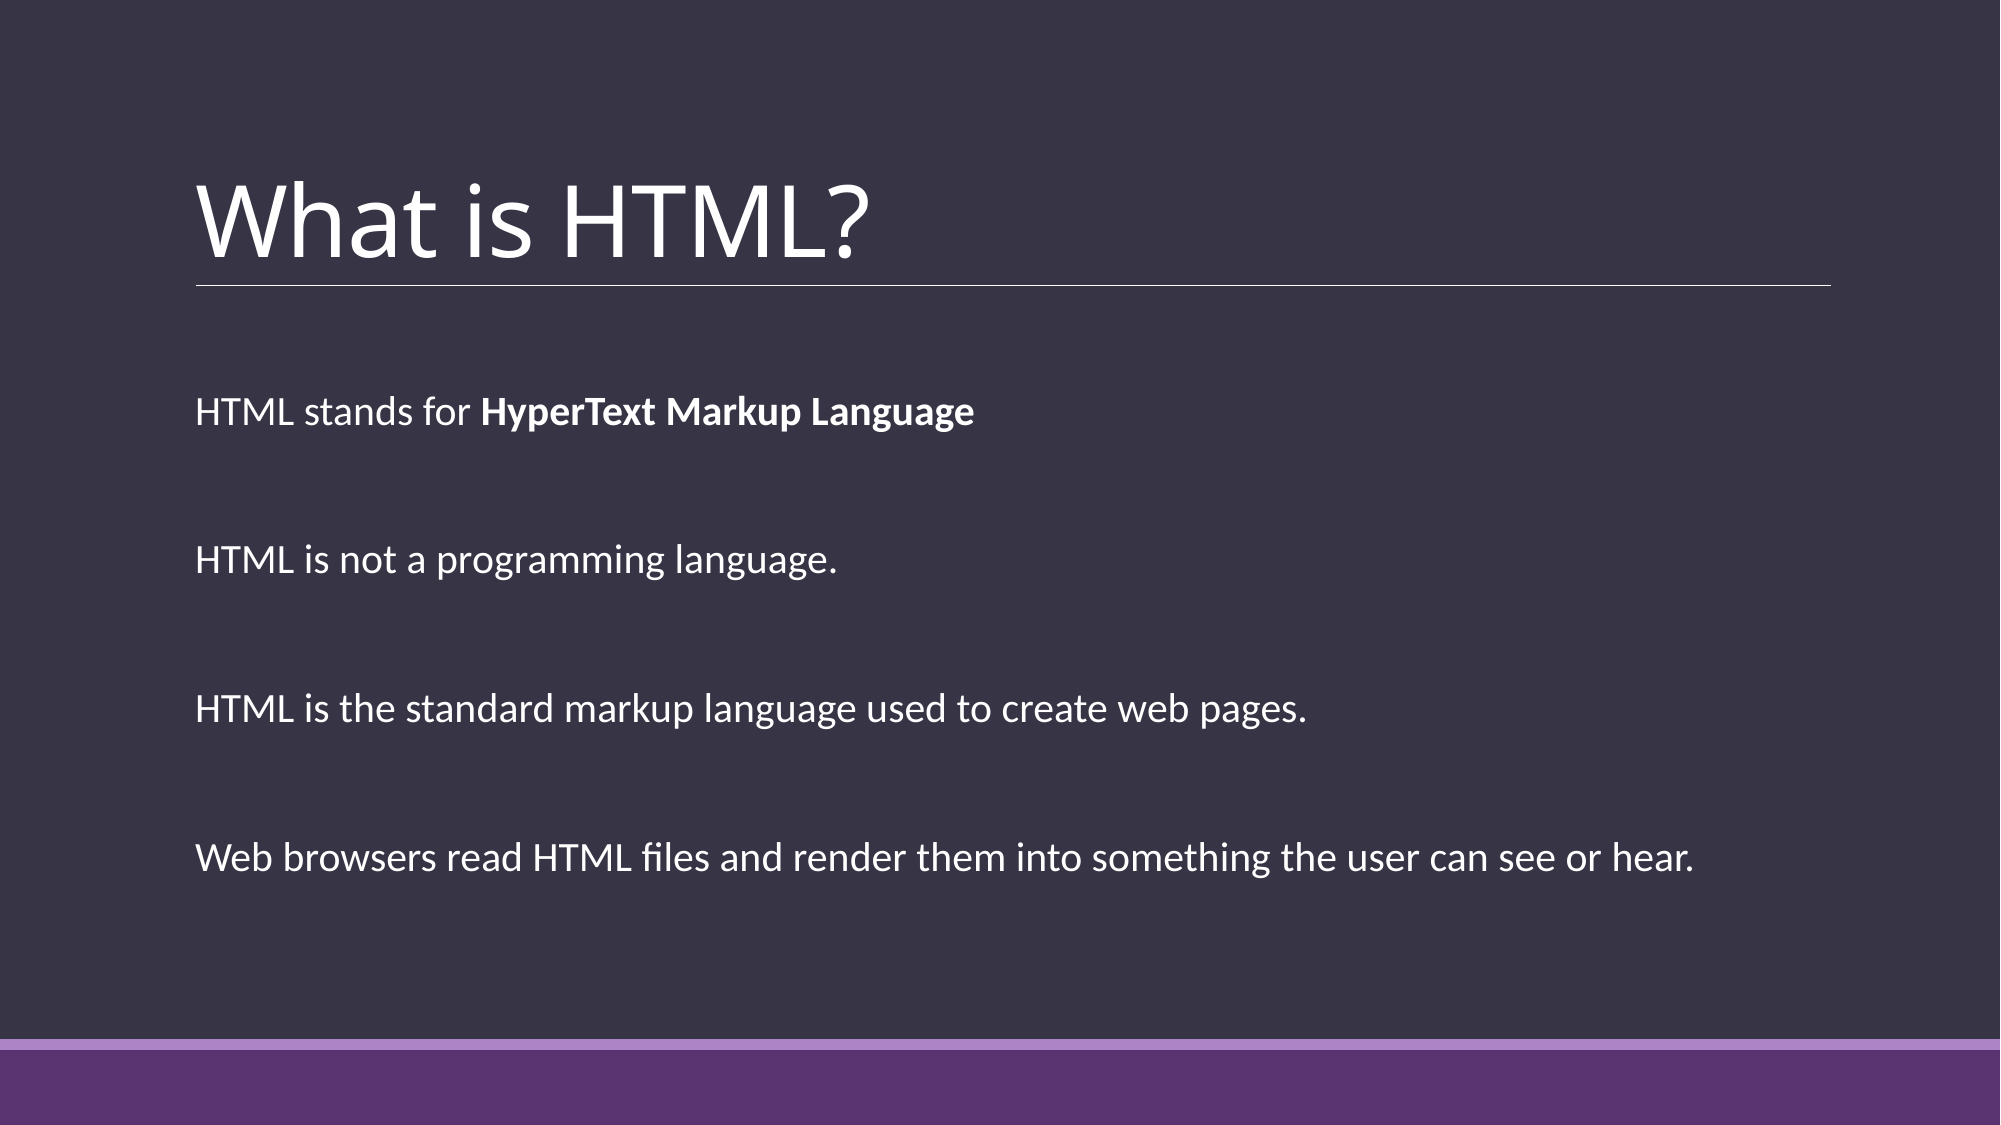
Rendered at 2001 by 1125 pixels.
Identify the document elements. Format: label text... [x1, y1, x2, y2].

list HTML stands for HyperText Markup Language HTML is not a programming language. HTML is the standard markup language used to create web pages. Web browsers read HTML files and render them into something the user can see or hear. [180, 302, 1830, 963]
title What is HTML? [180, 47, 1830, 285]
